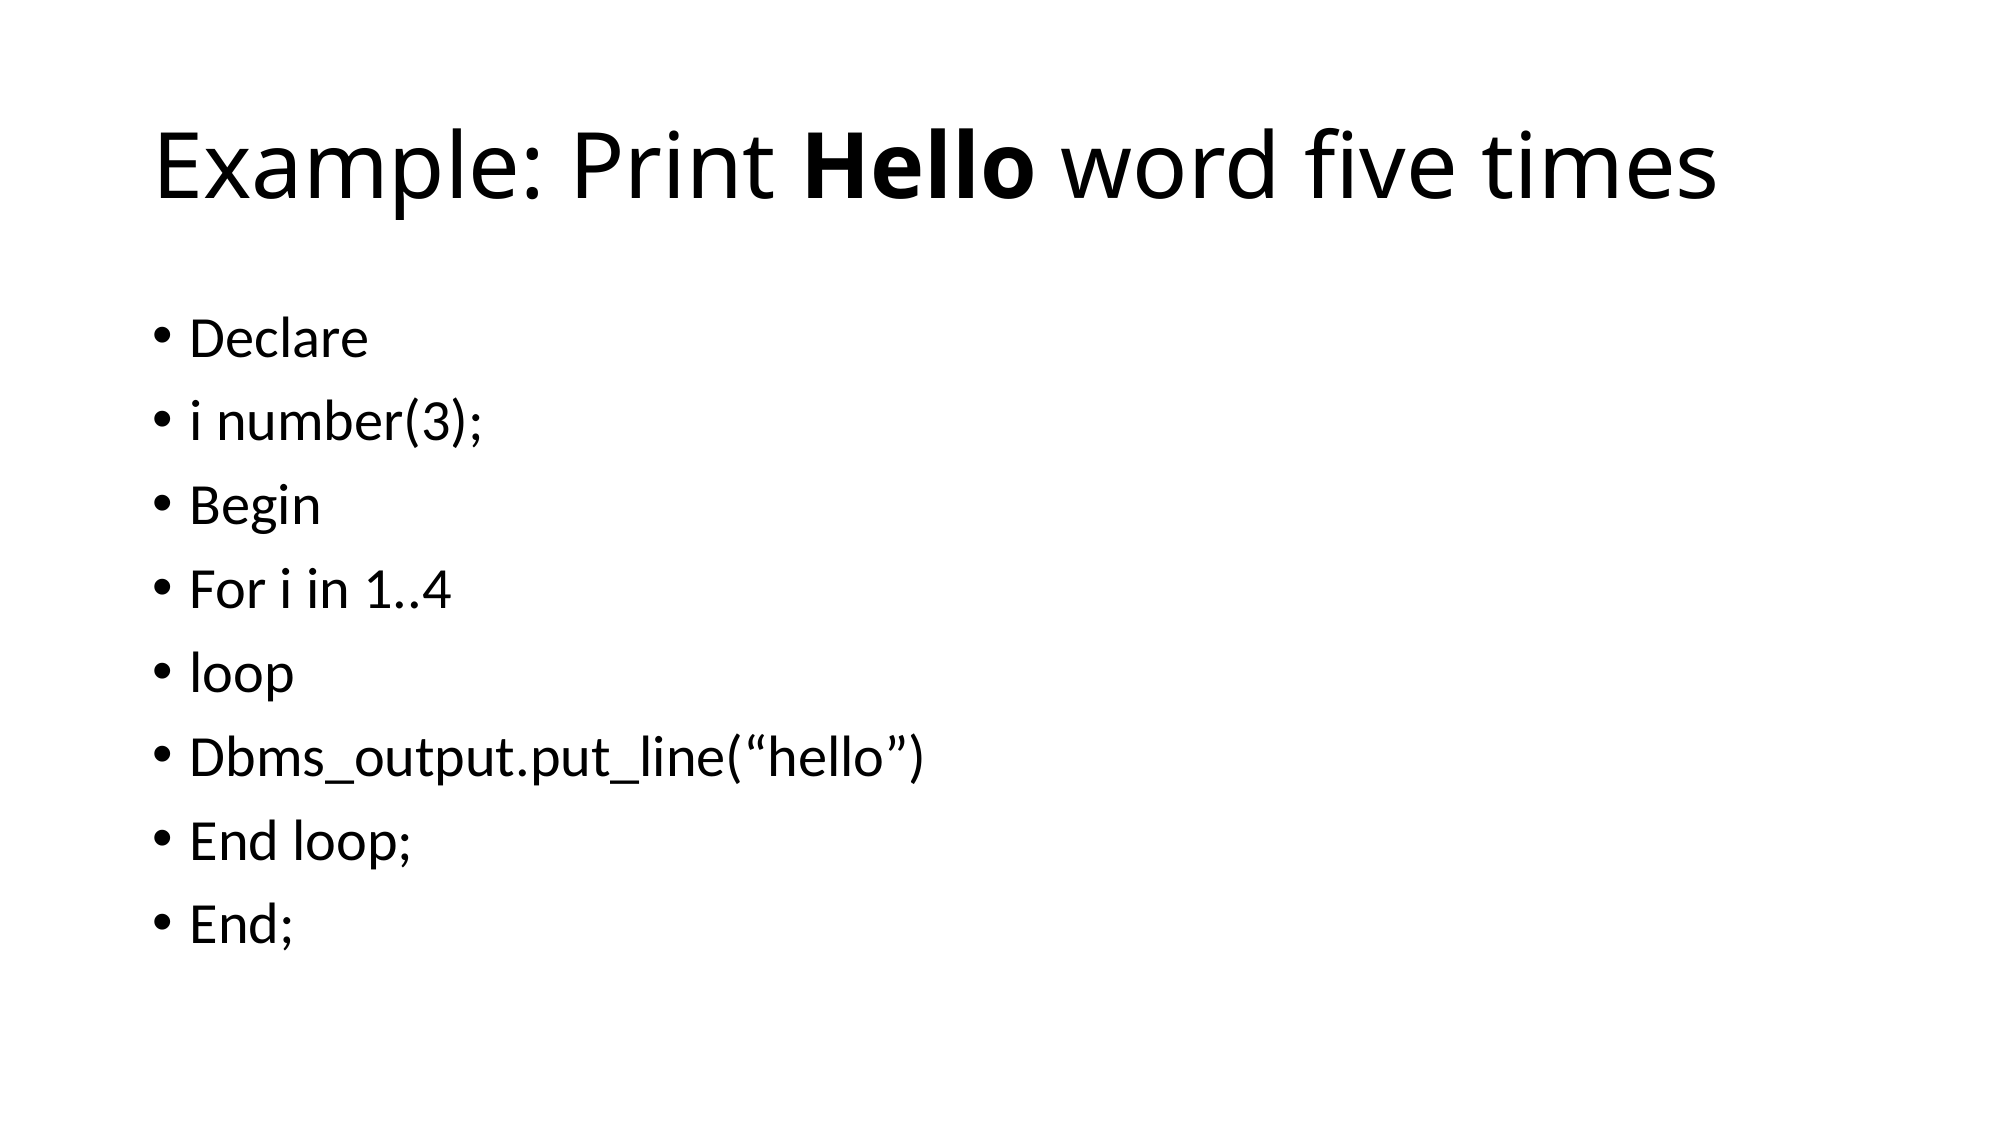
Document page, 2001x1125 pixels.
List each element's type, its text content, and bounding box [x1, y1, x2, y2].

text_box Example: Print Hello word five times [137, 59, 1863, 278]
text_box Declare i number(3); Begin For i in 1..4 loop Dbms_output.put_line(“hello”) End loop; End; [137, 299, 1863, 1014]
